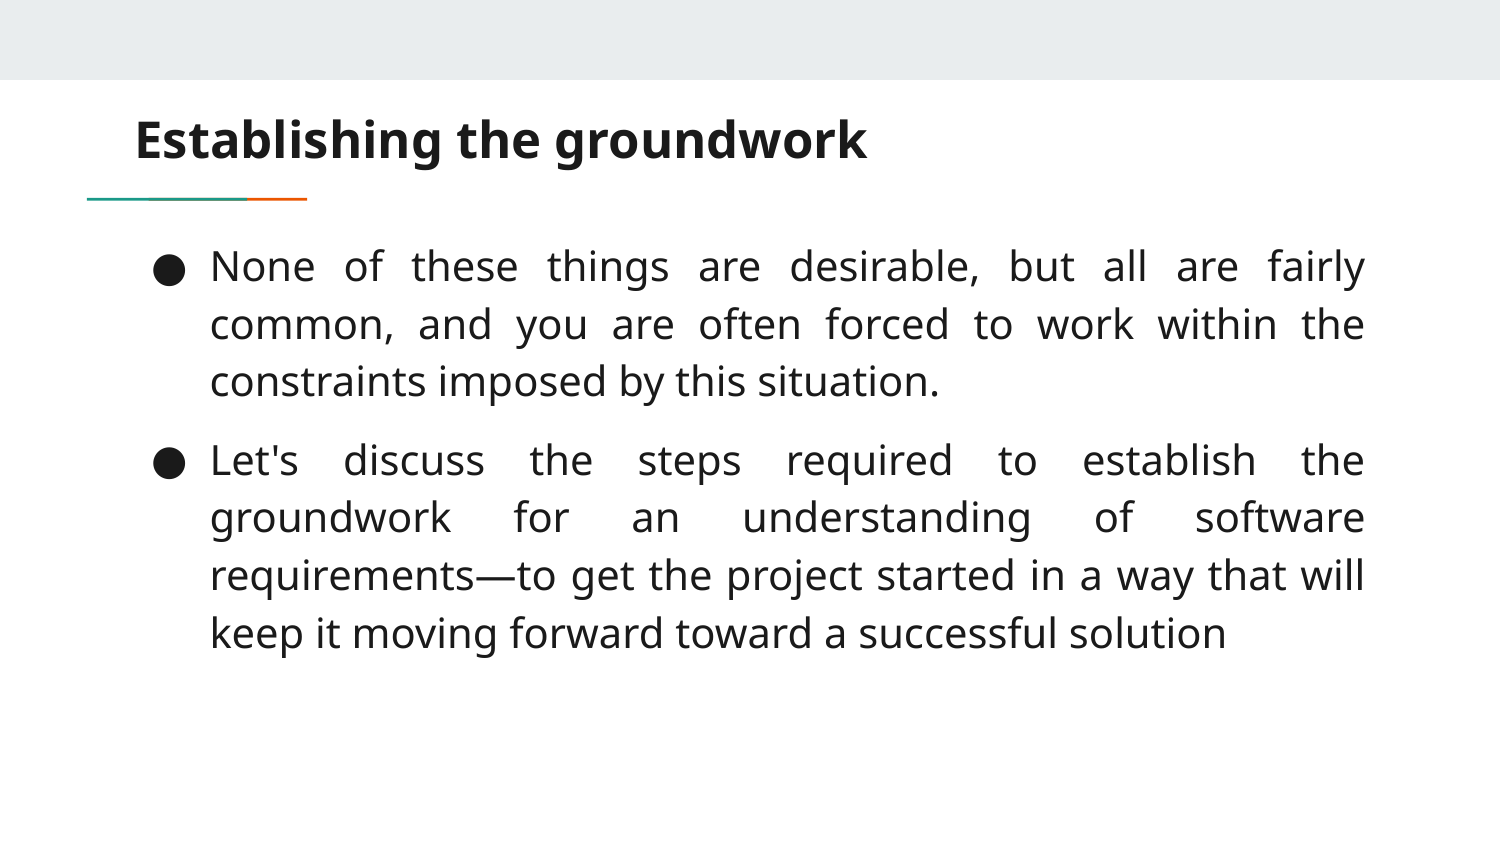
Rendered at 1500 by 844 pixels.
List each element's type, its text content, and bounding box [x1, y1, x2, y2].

title Establishing the groundwork [119, 92, 1381, 183]
list None of these things are desirable, but all are fairly common, and you are often forced to work within the constraints imposed by this situation. Let's discuss the steps required to establish the groundwork for an understanding of software requirements—to get the project started in a way that will keep it moving forward toward a successful solution [119, 217, 1381, 777]
